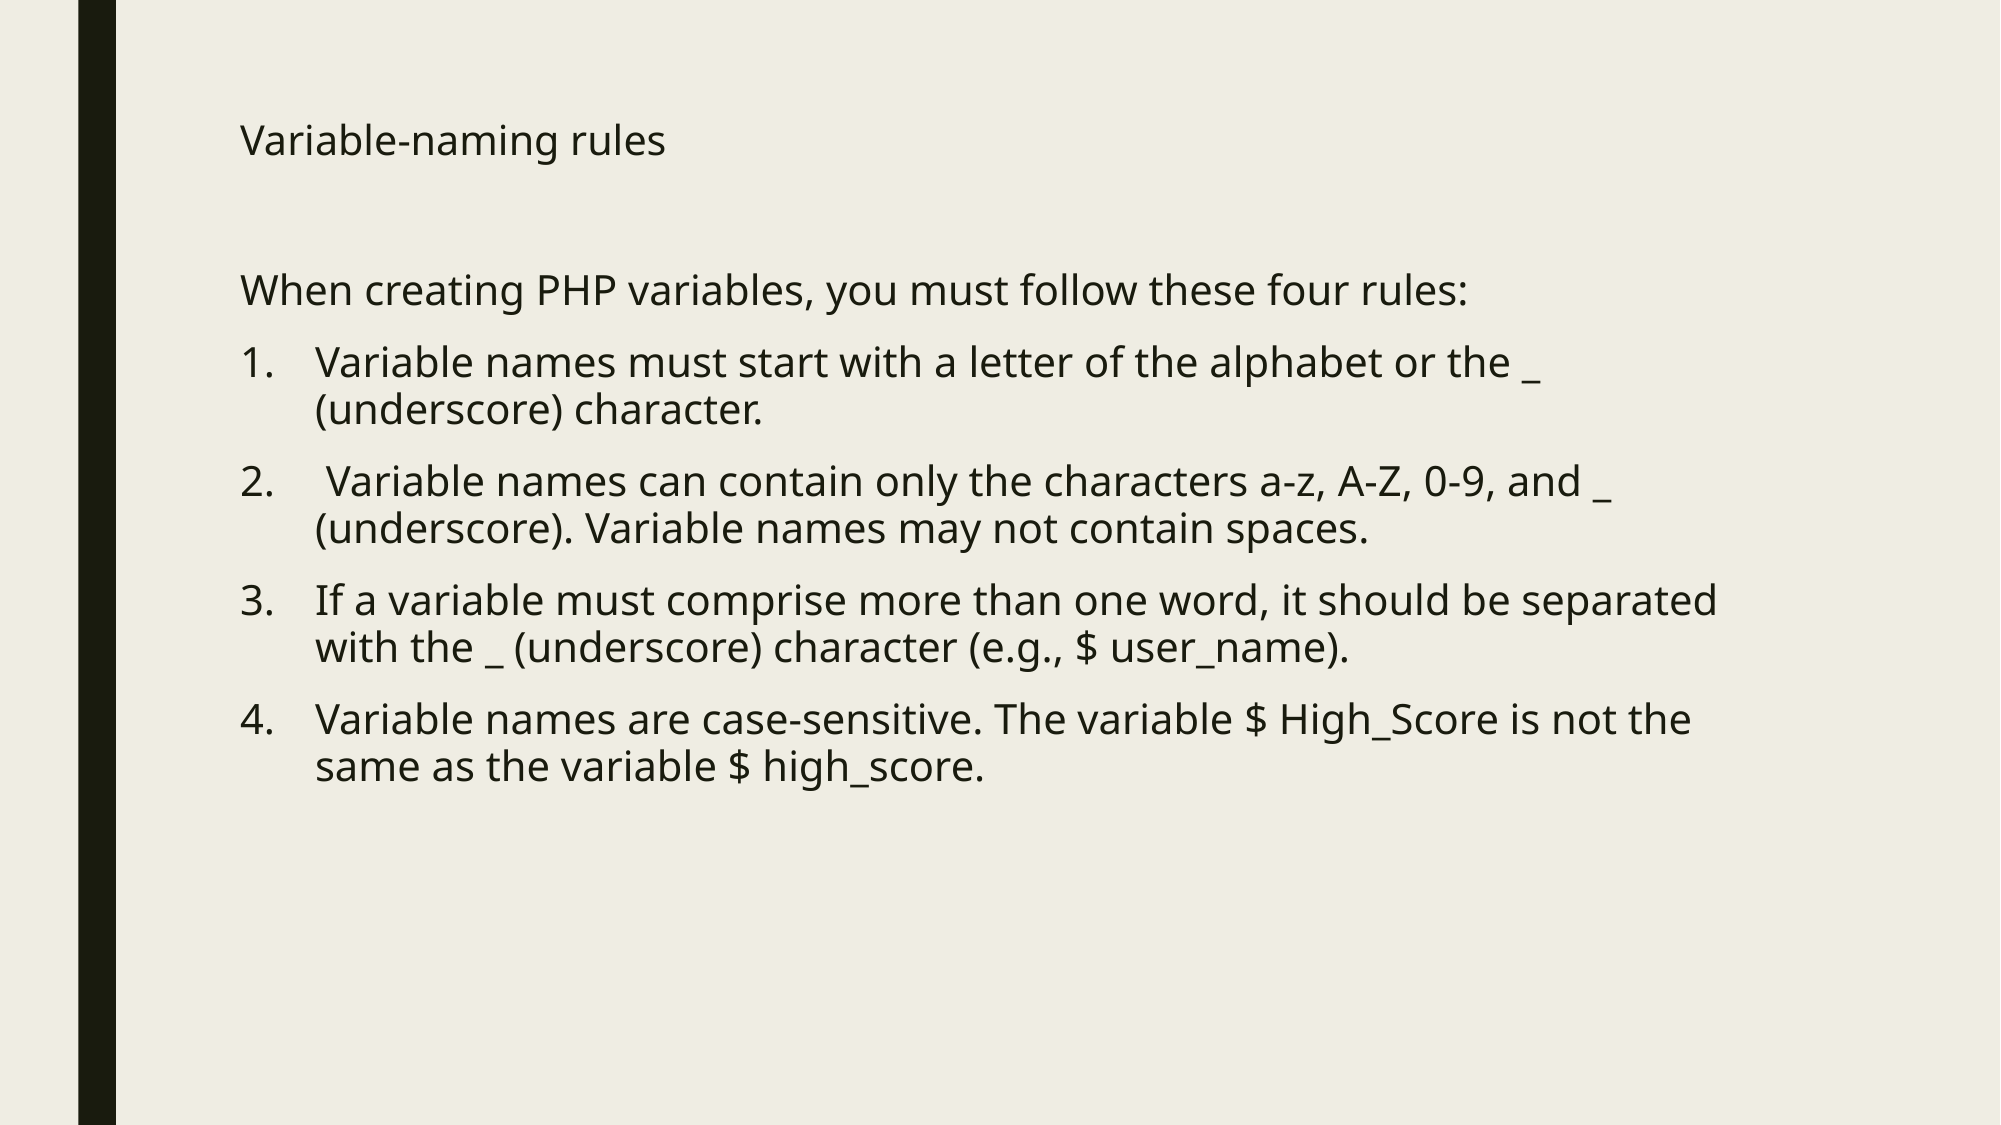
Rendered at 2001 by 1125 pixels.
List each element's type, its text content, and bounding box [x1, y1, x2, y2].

title Variable-naming rules [225, 112, 1800, 260]
list When creating PHP variables, you must follow these four rules: Variable names must start with a letter of the alphabet or the _ (underscore) character. Variable names can contain only the characters a-z, A-Z, 0-9, and _ (underscore). Variable names may not contain spaces. If a variable must comprise more than one word, it should be separated with the _ (underscore) character (e.g., $ user_name). Variable names are case-sensitive. The variable $ High_Score is not the same as the variable $ high_score. [225, 260, 1800, 963]
